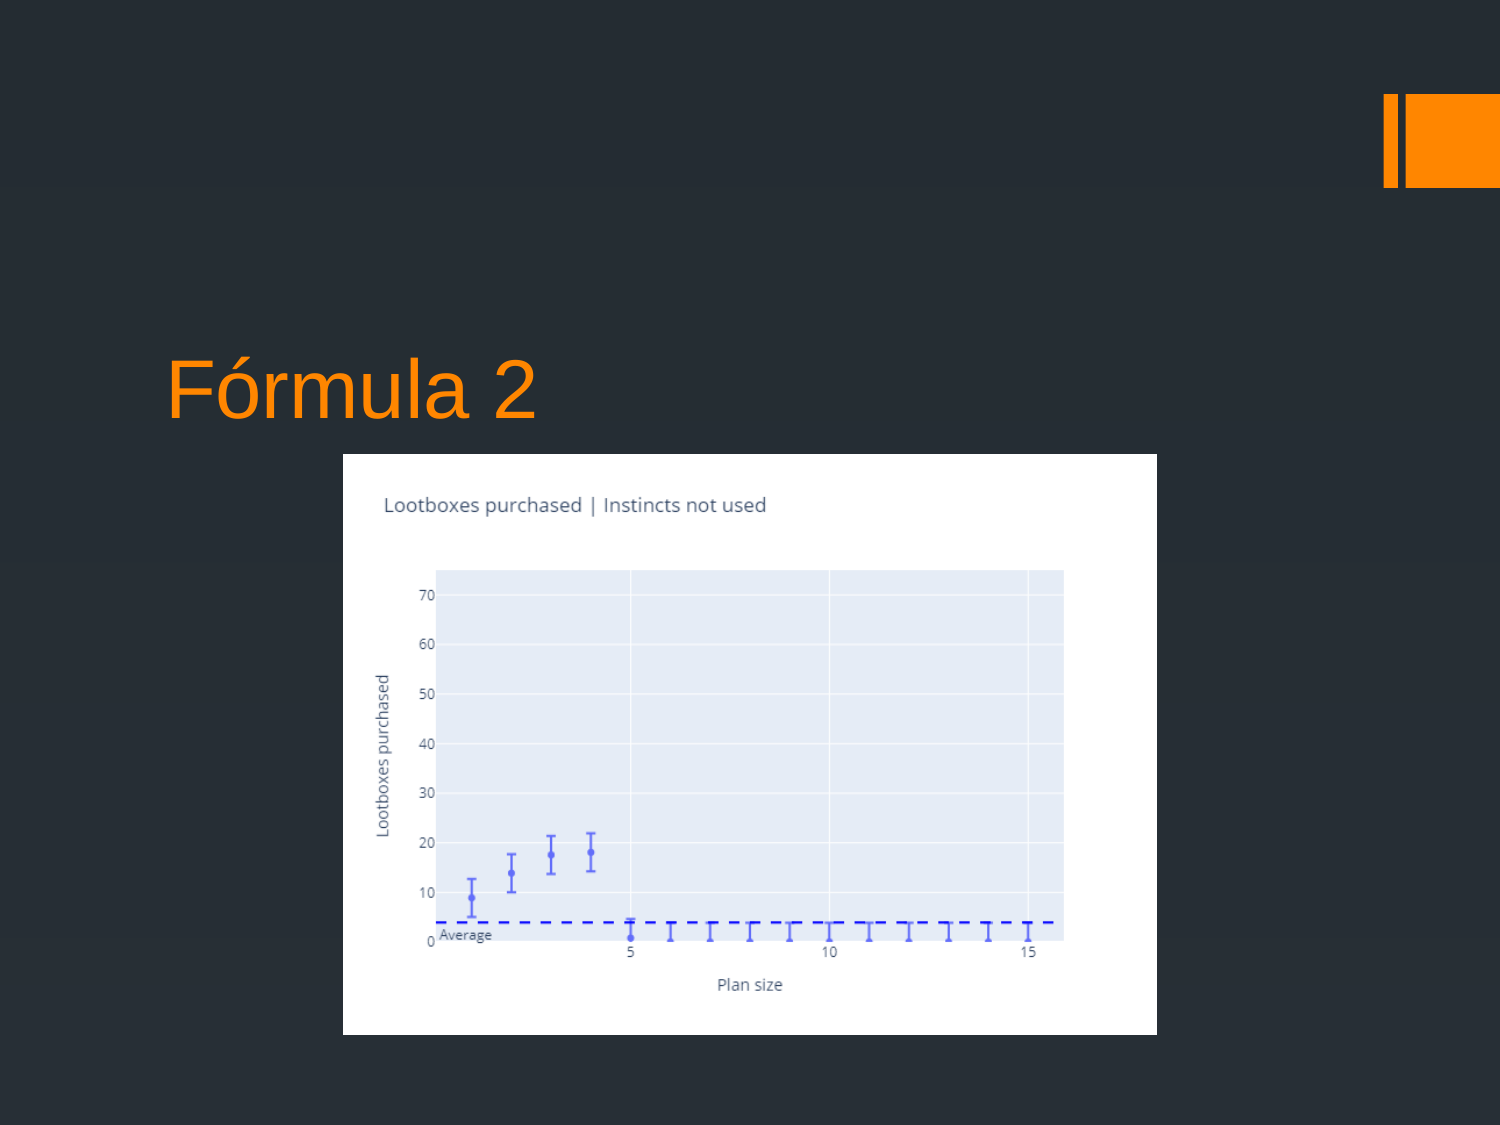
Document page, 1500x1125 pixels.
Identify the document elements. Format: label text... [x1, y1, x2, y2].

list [343, 453, 1157, 1036]
title Fórmula 2 [150, 253, 1350, 443]
